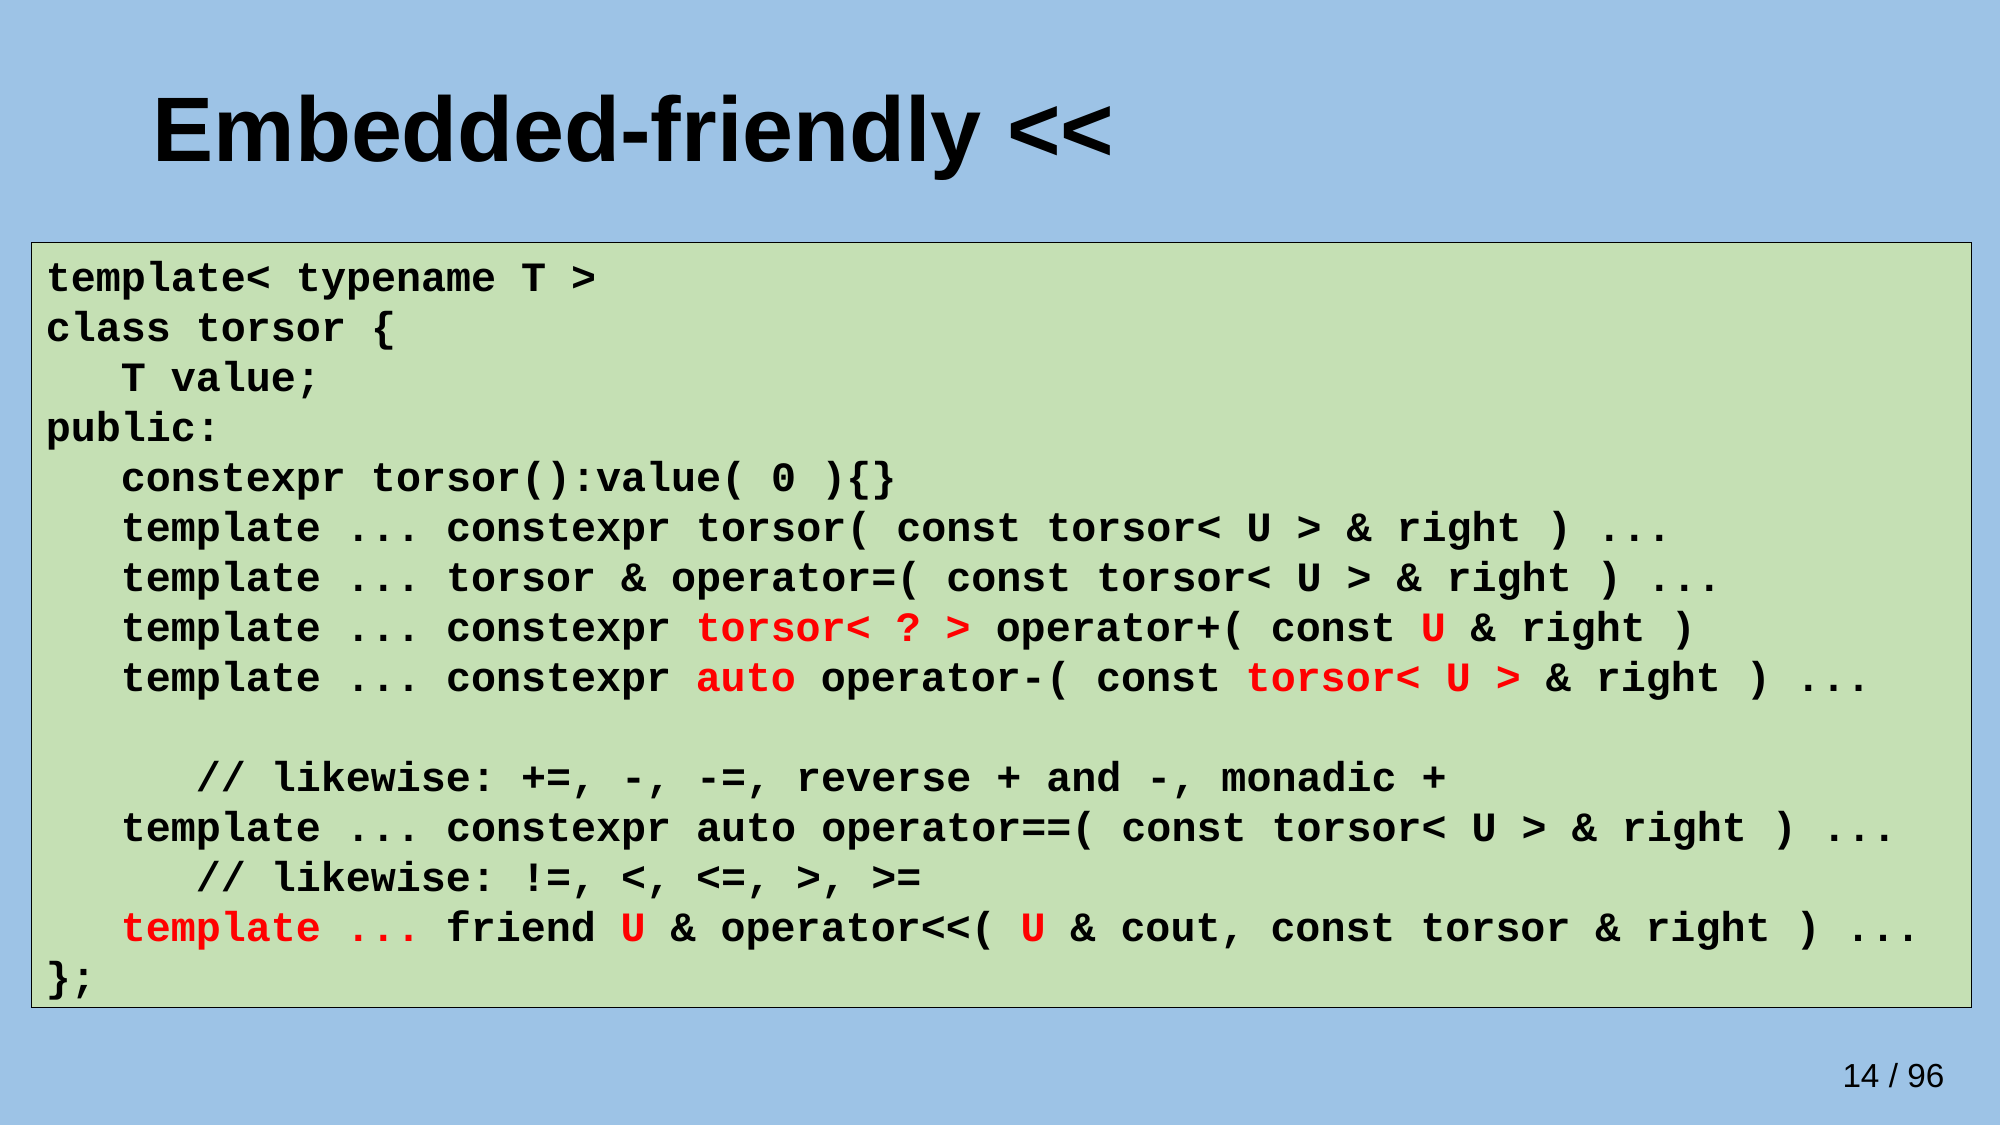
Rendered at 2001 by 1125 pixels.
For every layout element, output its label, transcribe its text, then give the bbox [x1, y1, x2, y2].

text_box template< typename T > class torsor { T value; public: constexpr torsor():value( 0 ){} template ... constexpr torsor( const torsor< U > & right ) ... template ... torsor & operator=( const torsor< U > & right ) ... template ... constexpr torsor< ? > operator+( const U & right ) template ... constexpr auto operator-( const torsor< U > & right ) ... // likewise: +=, -, -=, reverse + and -, monadic + template ... constexpr auto operator==( const torsor< U > & right ) ... // likewise: !=, <, <=, >, >= template ... friend U & operator<<( U & cout, const torsor & right ) ... }; [31, 242, 1972, 1008]
title Embedded-friendly << [137, 22, 1863, 241]
